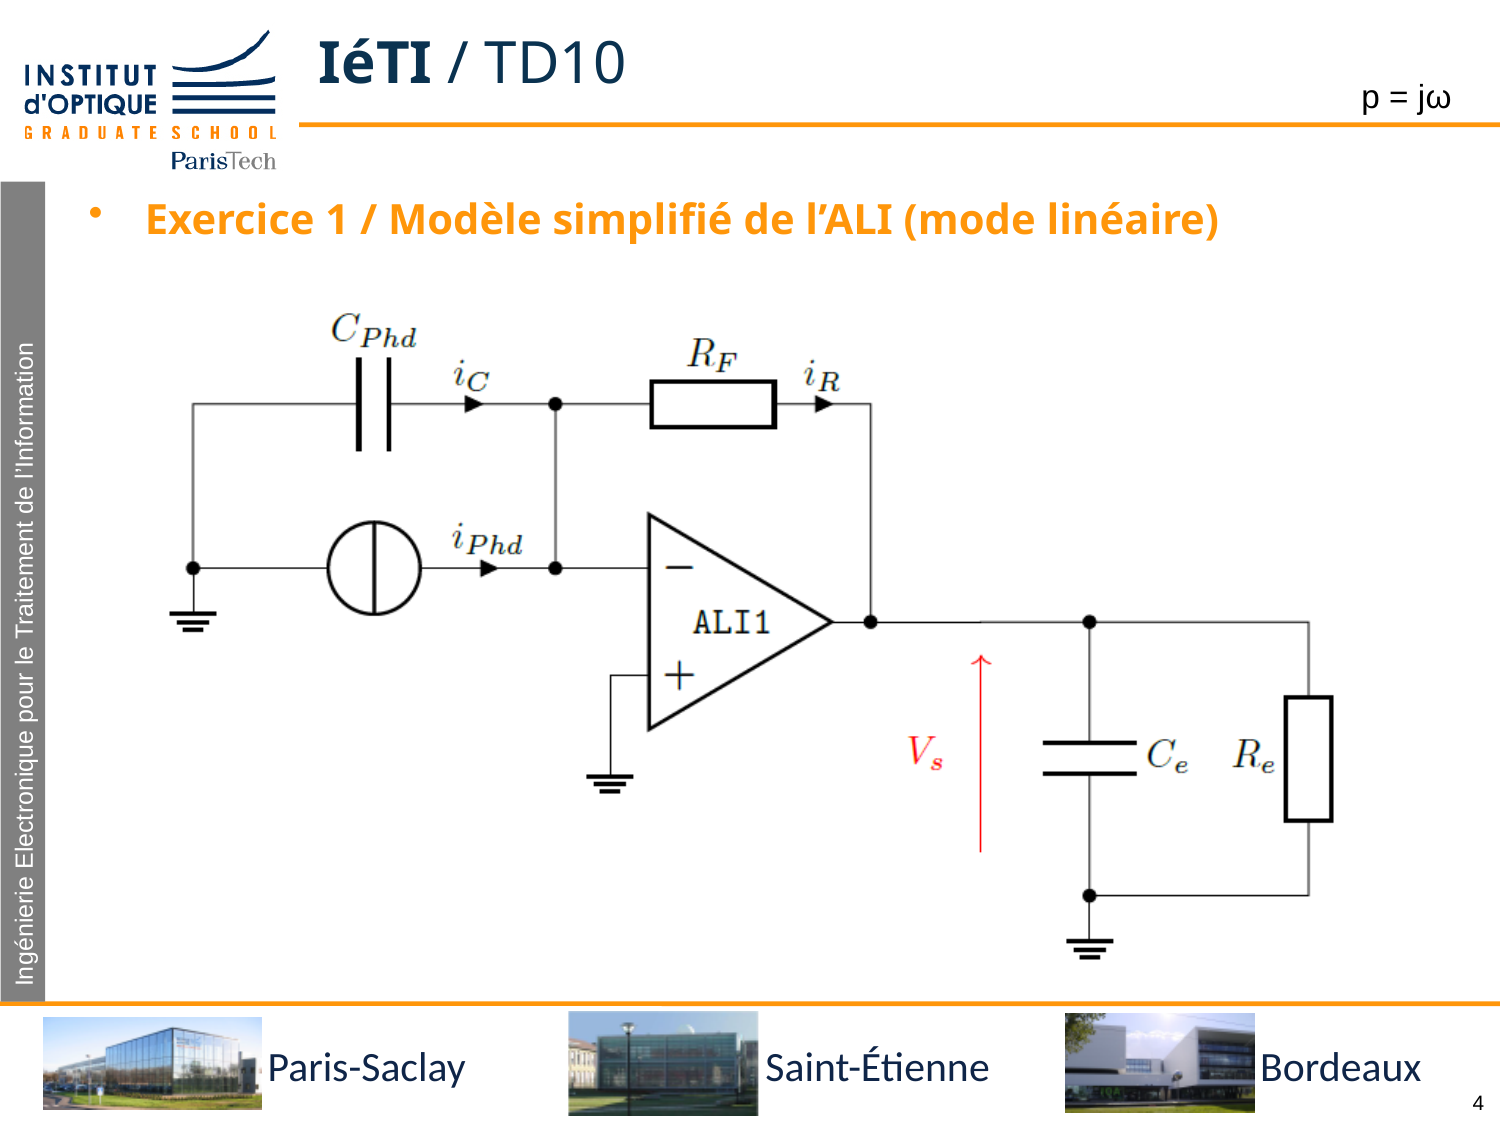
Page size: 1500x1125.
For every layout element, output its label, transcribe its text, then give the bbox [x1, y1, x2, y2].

picture [43, 1017, 262, 1110]
text_box p = jω [1346, 67, 1500, 123]
title IéTI / TD10 [303, 4, 1500, 117]
picture [568, 1011, 759, 1116]
picture [1065, 1013, 1255, 1113]
picture [158, 293, 1369, 970]
picture [0, 7, 299, 191]
list Exercice 1 / Modèle simplifié de l’ALI (mode linéaire) [73, 185, 1424, 256]
text_box Ingénierie Electronique pour le Traitement de l’Information [0, 181, 46, 1002]
